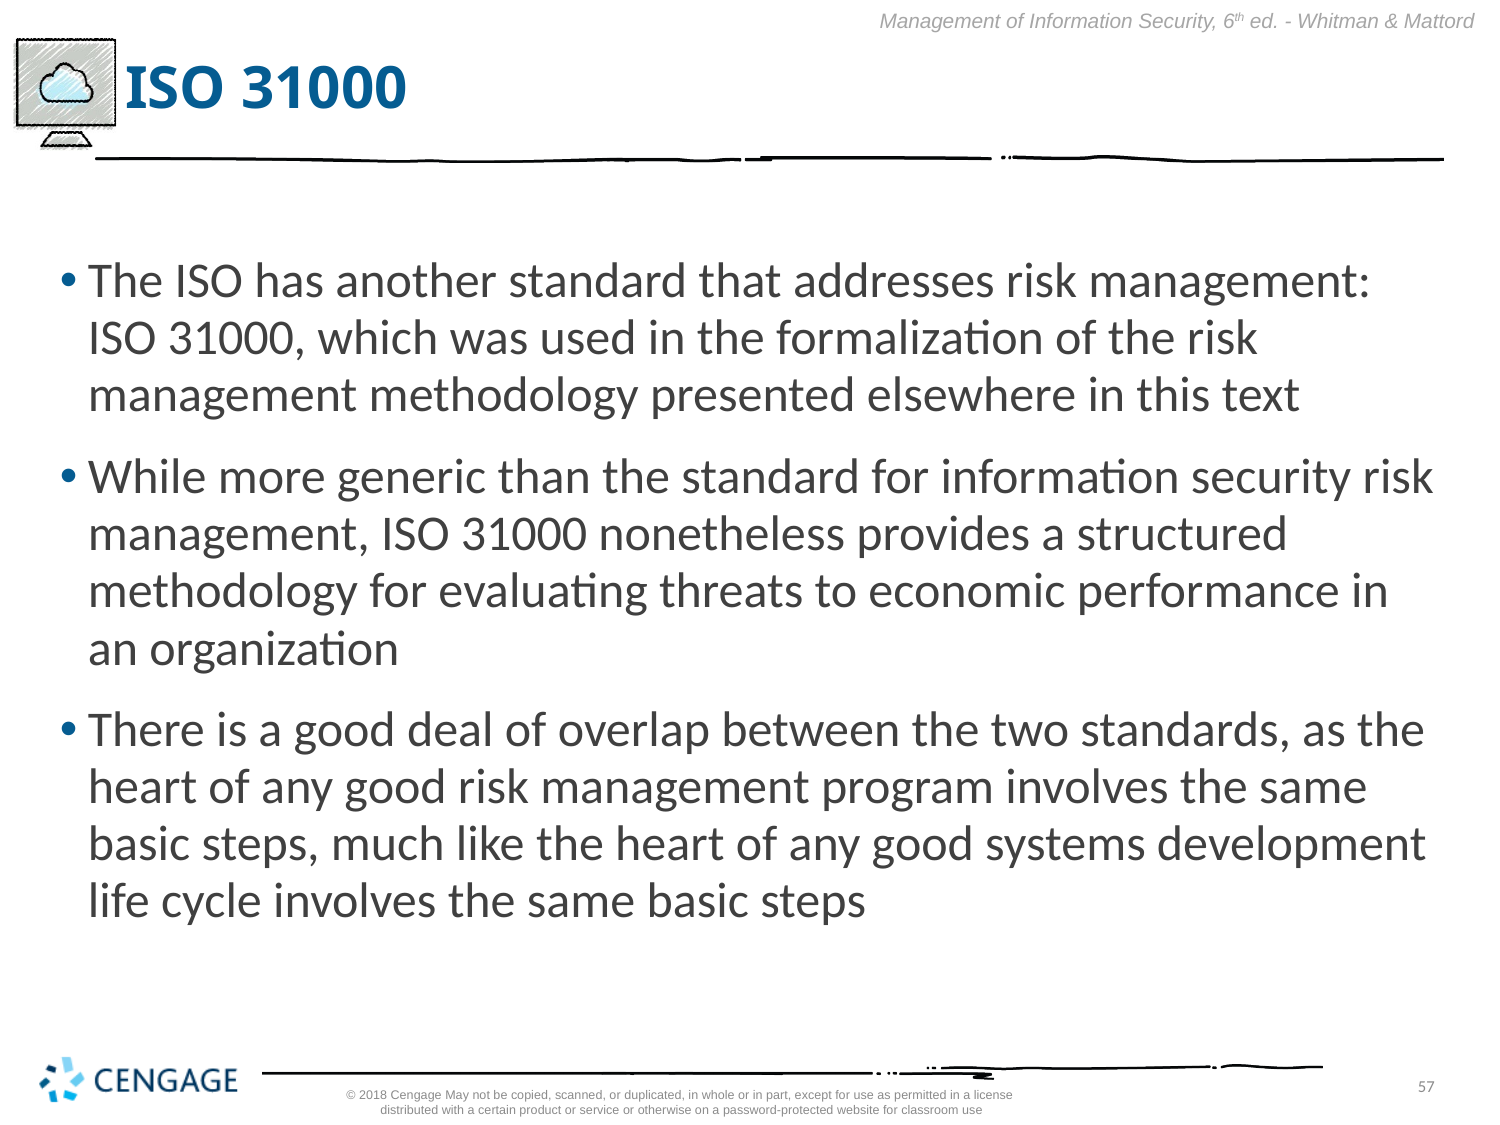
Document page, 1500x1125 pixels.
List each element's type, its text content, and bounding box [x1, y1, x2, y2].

picture [13, 36, 117, 151]
picture [95, 155, 1444, 163]
title ISO 31000 [125, 60, 1442, 121]
picture [19, 1043, 250, 1115]
picture [262, 1064, 1323, 1080]
list The ISO has another standard that addresses risk management: ISO 31000, which was used in the formalization of the risk management methodology presented elsewhere in this text While more generic than the standard for information security risk management, ISO 31000 nonetheless provides a structured methodology for evaluating threats to economic performance in an organization There is a good deal of overlap between the two standards, as the heart of any good risk management program involves the same basic steps, much like the heart of any good systems development life cycle involves the same basic steps [59, 252, 1441, 936]
